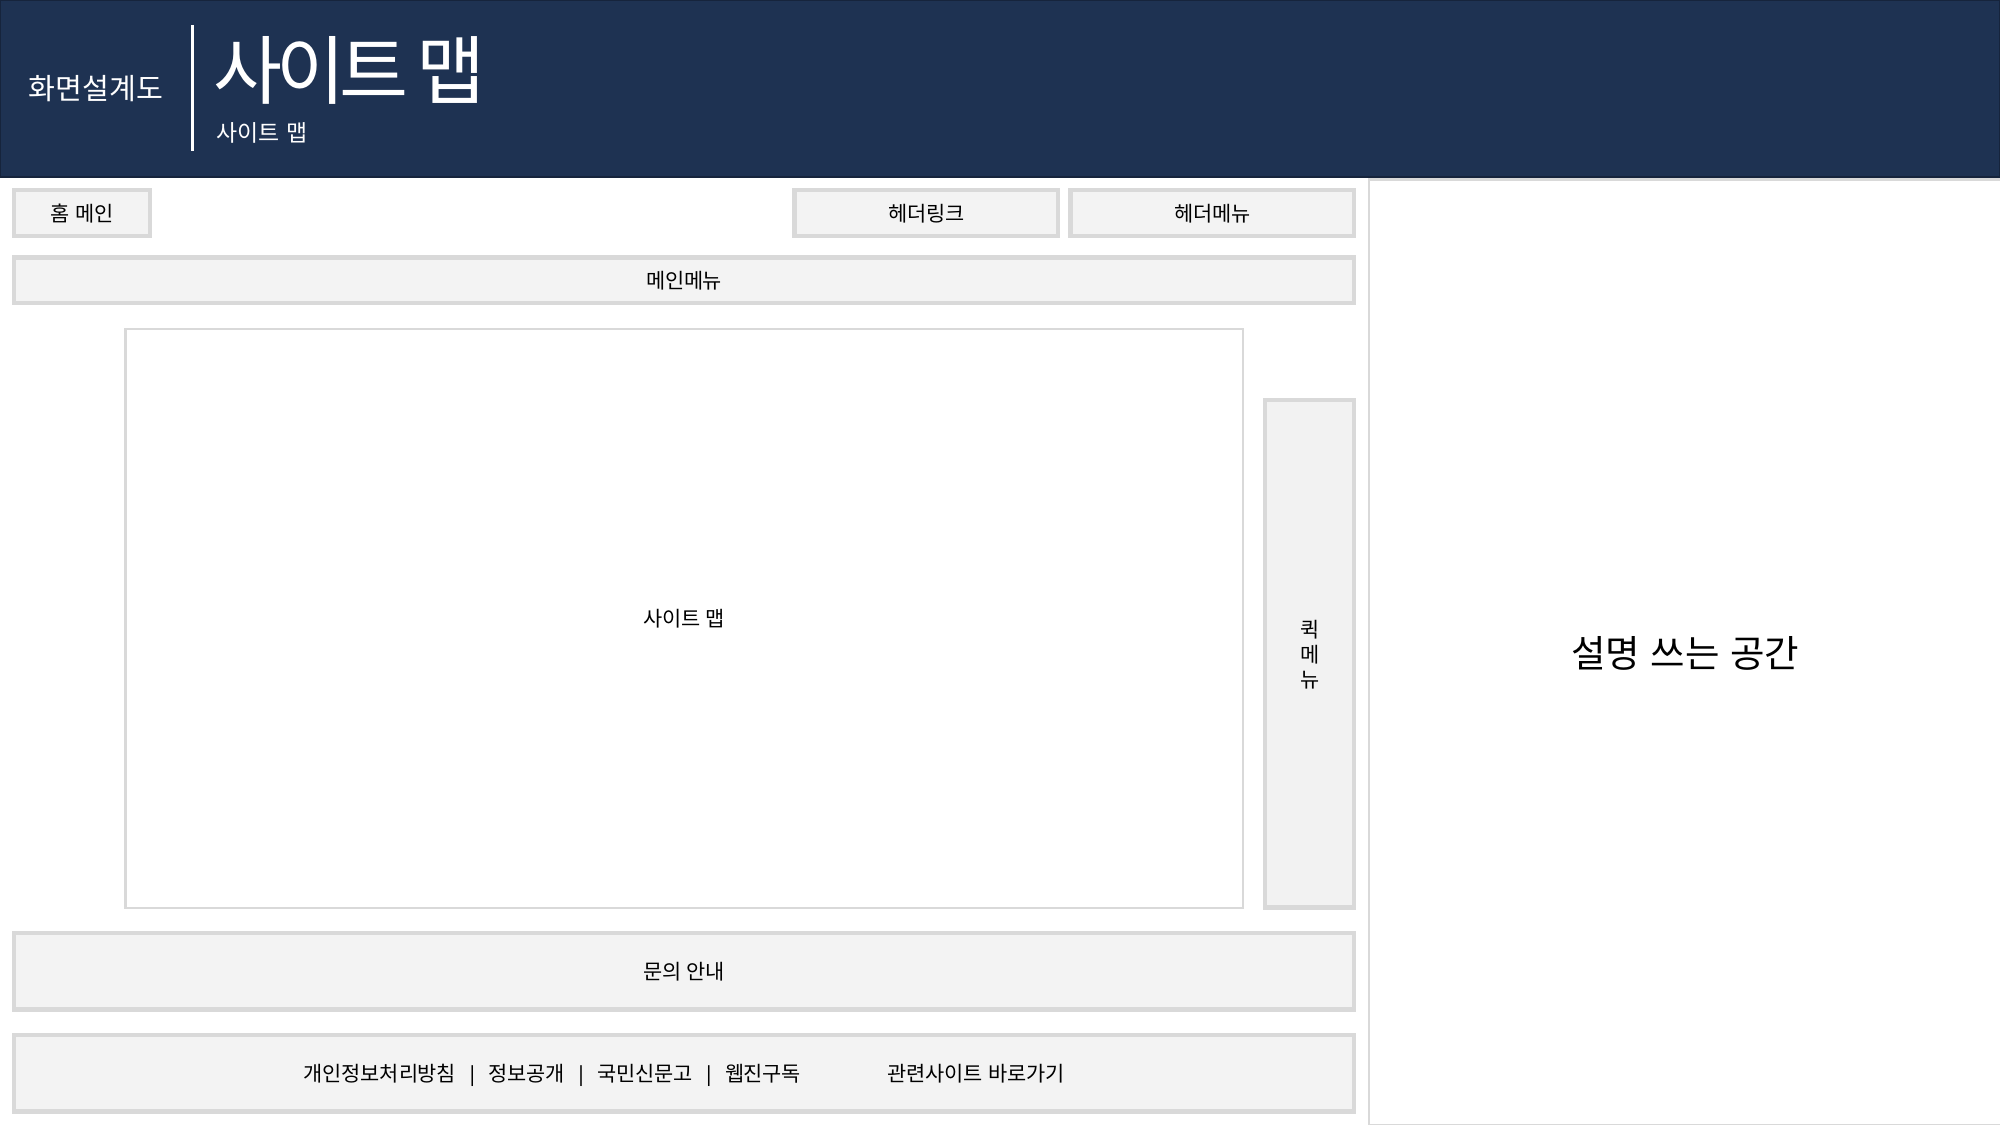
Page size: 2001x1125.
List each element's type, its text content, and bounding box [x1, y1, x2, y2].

text_box [0, 0, 2000, 178]
text_box 화면설계도 [14, 62, 179, 113]
text_box 설명 쓰는 공간 [1368, 178, 2000, 1125]
text_box 사이트 맵 [201, 110, 323, 154]
text_box 사이트 맵 [199, 16, 529, 122]
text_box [13, 190, 1355, 1112]
